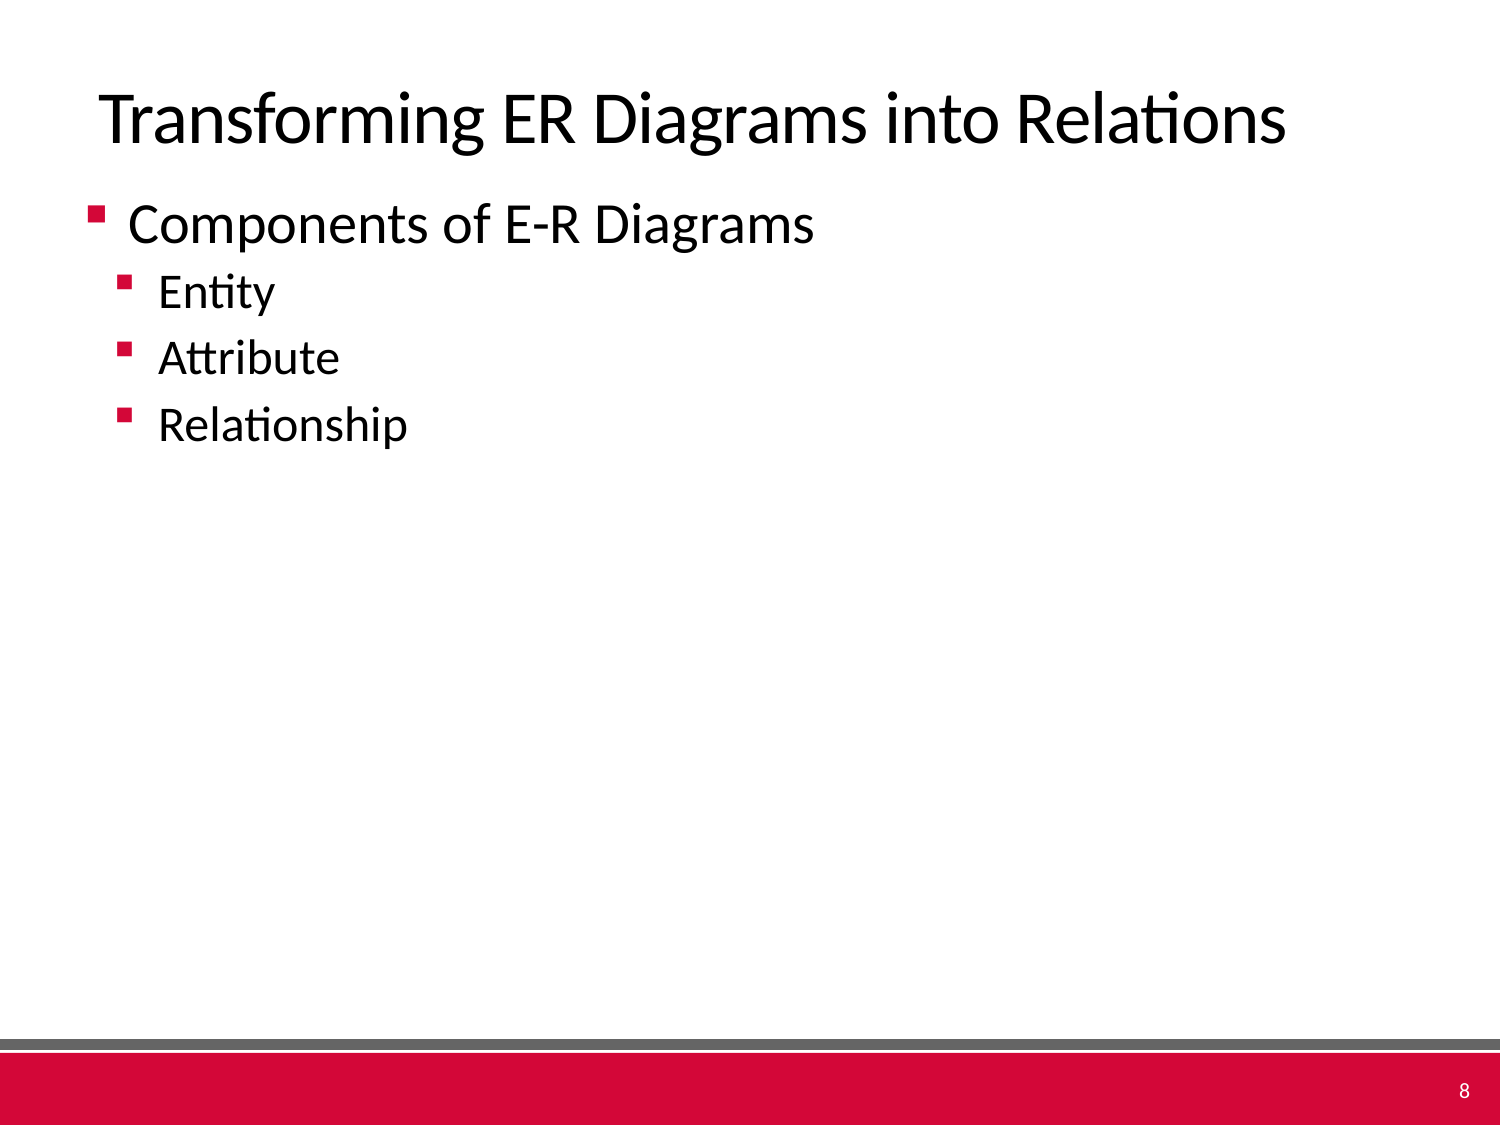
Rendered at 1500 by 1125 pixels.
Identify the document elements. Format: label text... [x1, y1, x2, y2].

slide_number 8 [1323, 1059, 1486, 1120]
title Transforming ER Diagrams into Relations [83, 47, 1500, 167]
list Components of E-R Diagrams Entity Attribute Relationship [83, 186, 1410, 1025]
